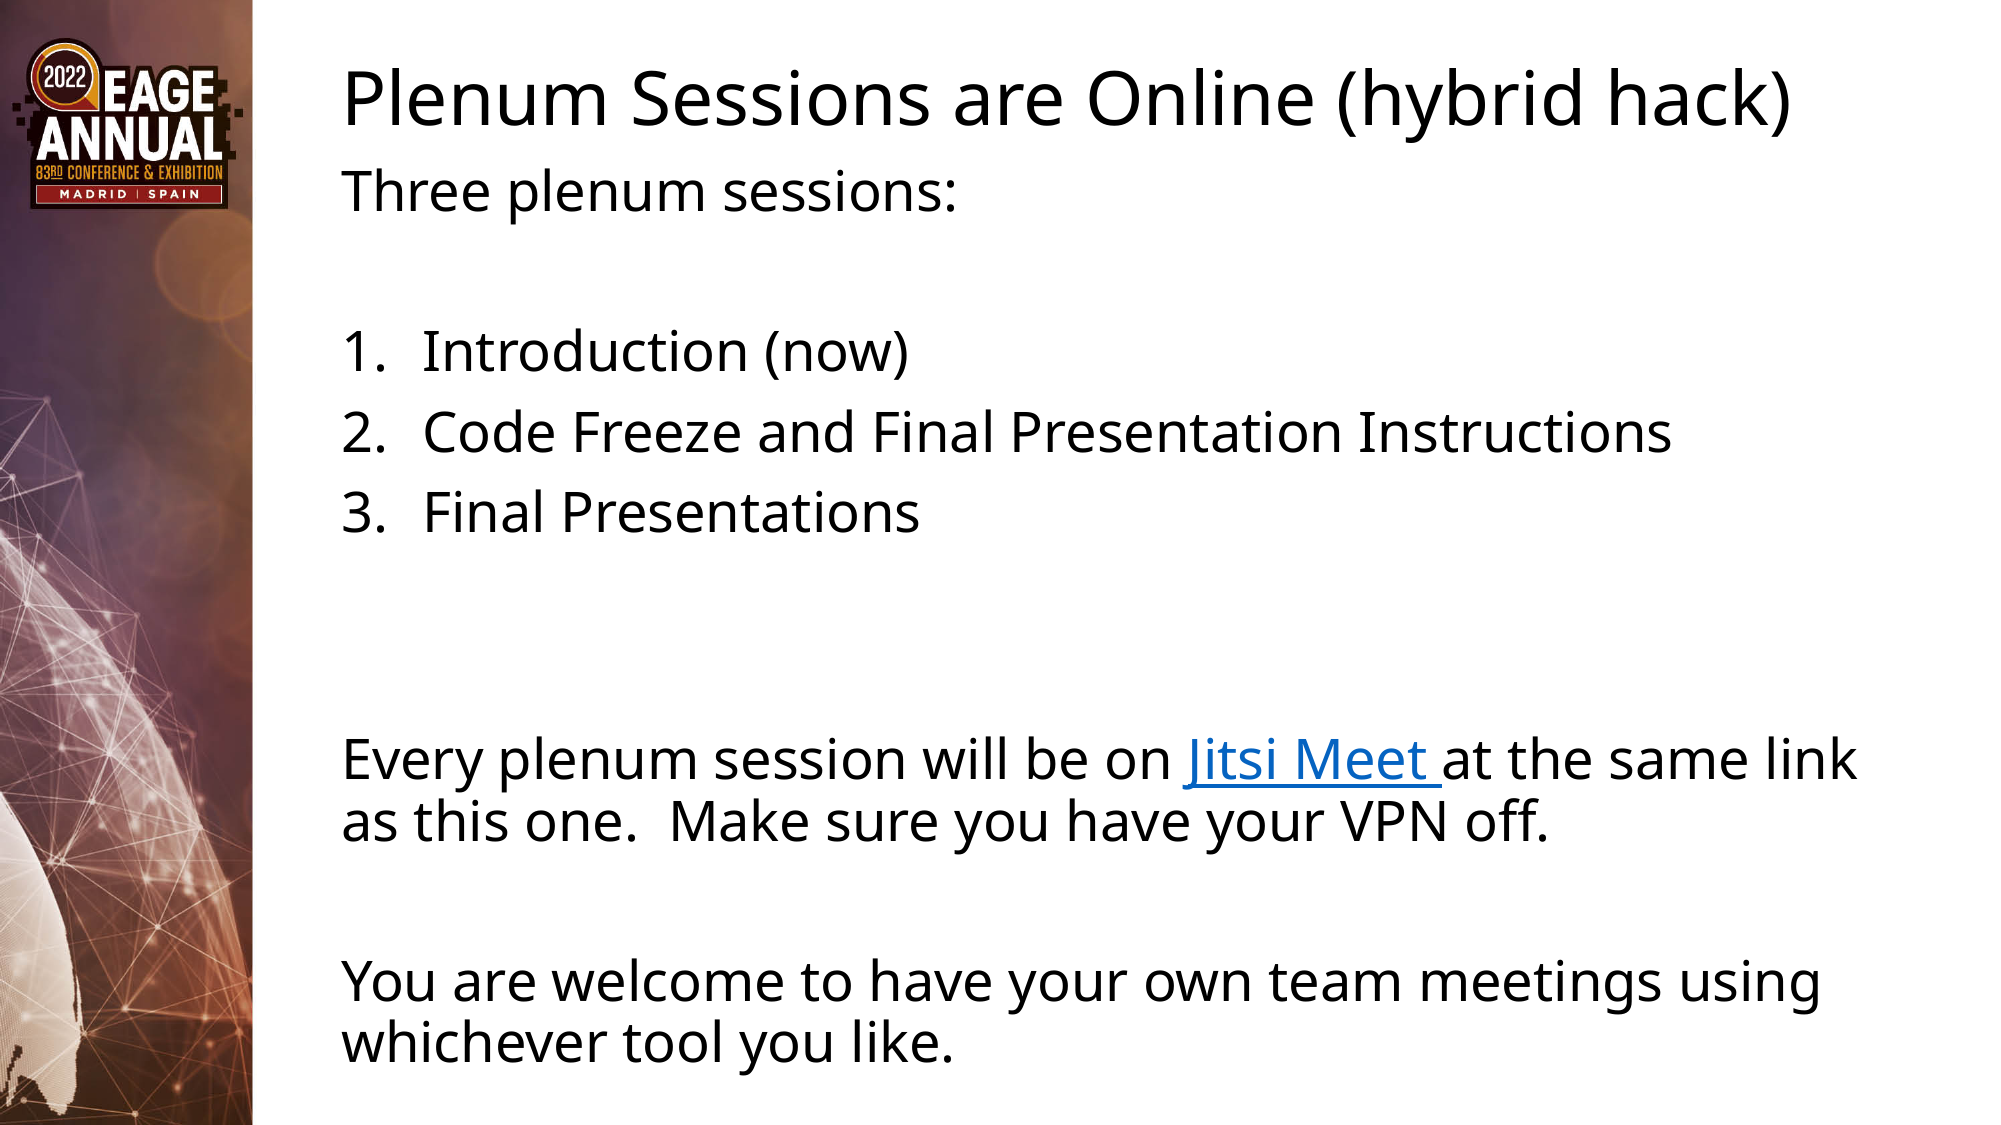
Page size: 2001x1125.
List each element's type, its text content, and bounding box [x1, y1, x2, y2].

title Plenum Sessions are Online (hybrid hack) [326, 55, 1912, 146]
list Three plenum sessions: Introduction (now) Code Freeze and Final Presentation Instructions Final Presentations Every plenum session will be on Jitsi Meet at the same link as this one. Make sure you have your VPN off. You are welcome to have your own team meetings using whichever tool you like. [326, 155, 1912, 1087]
picture [0, 0, 2001, 1125]
